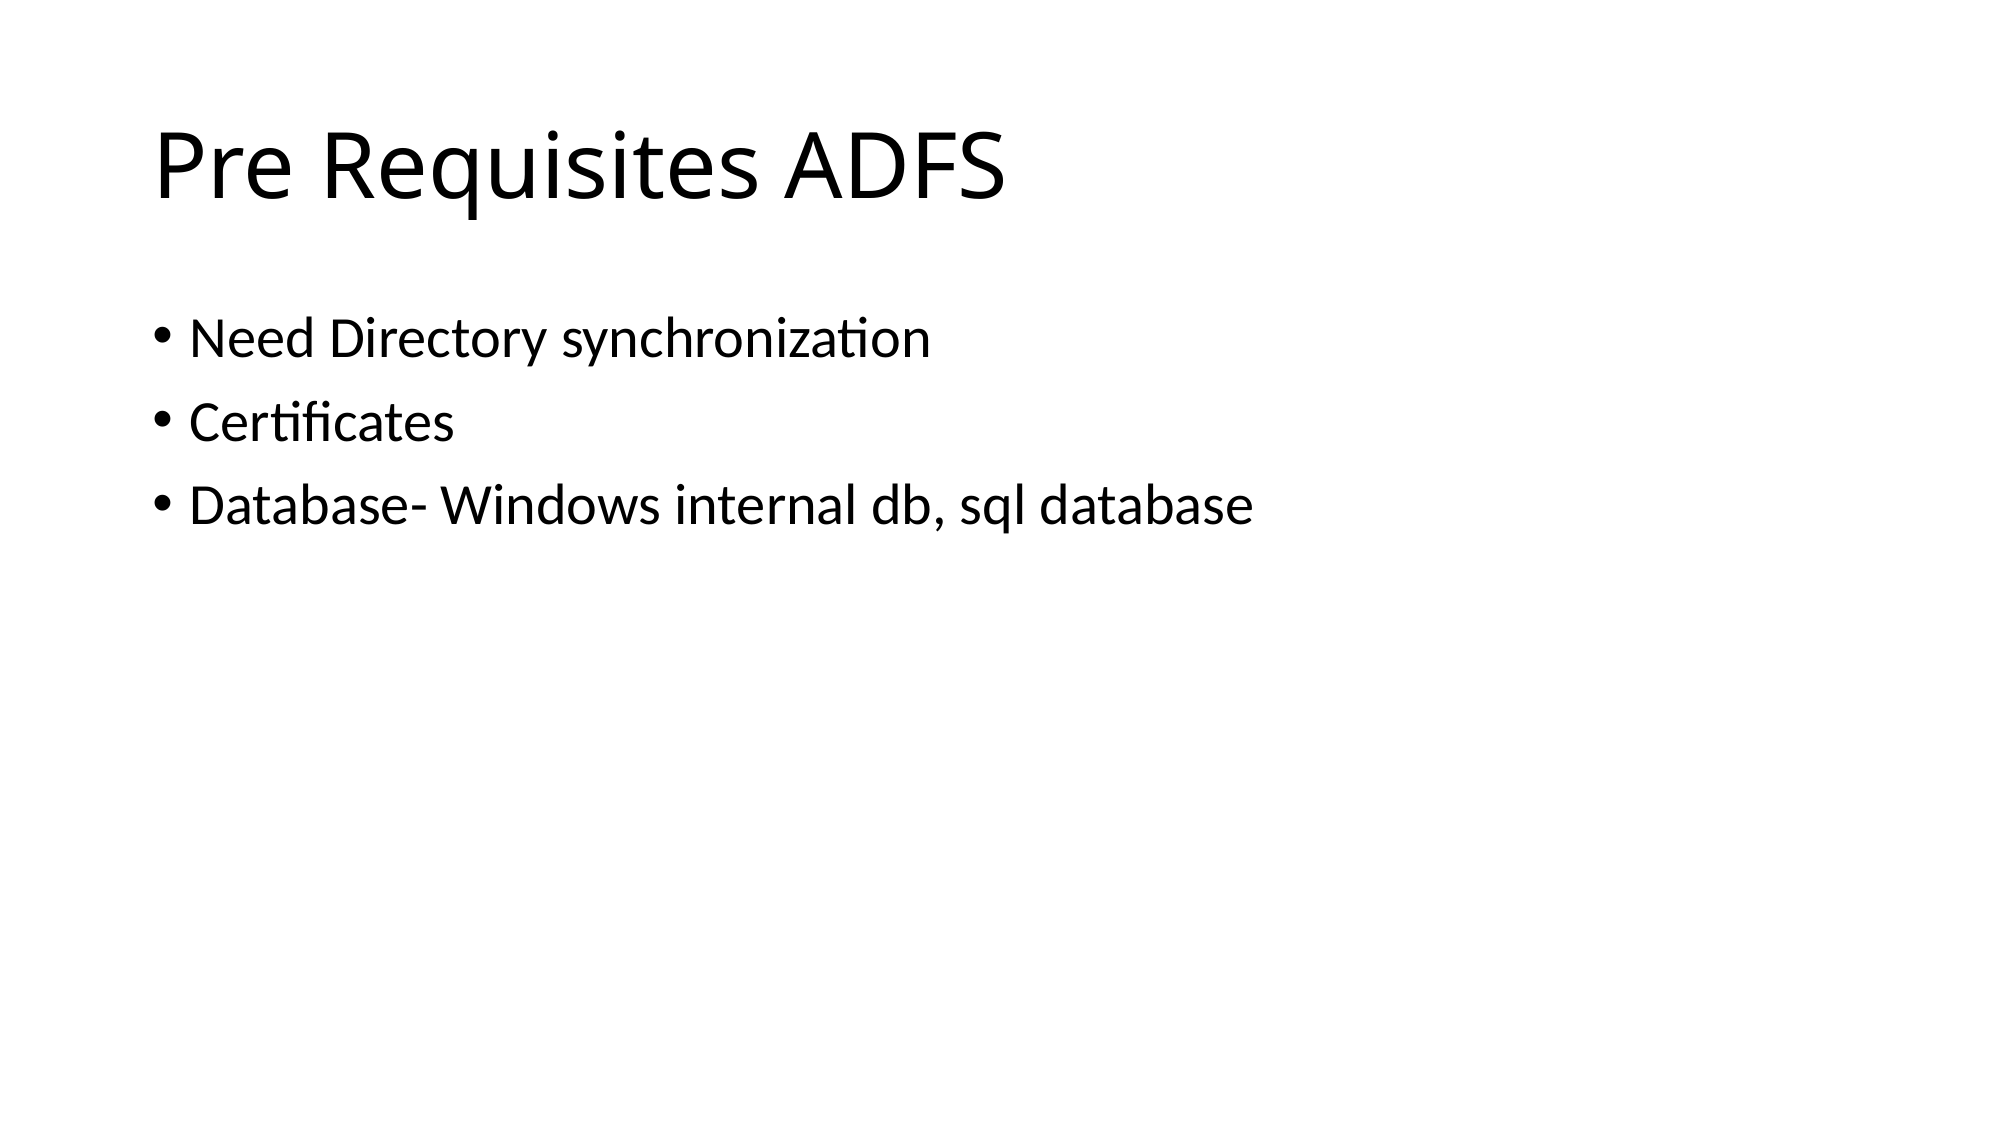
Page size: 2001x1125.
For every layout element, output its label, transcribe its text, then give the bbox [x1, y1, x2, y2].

list Need Directory synchronization Certificates Database- Windows internal db, sql database [137, 299, 1863, 1014]
title Pre Requisites ADFS [137, 59, 1863, 278]
